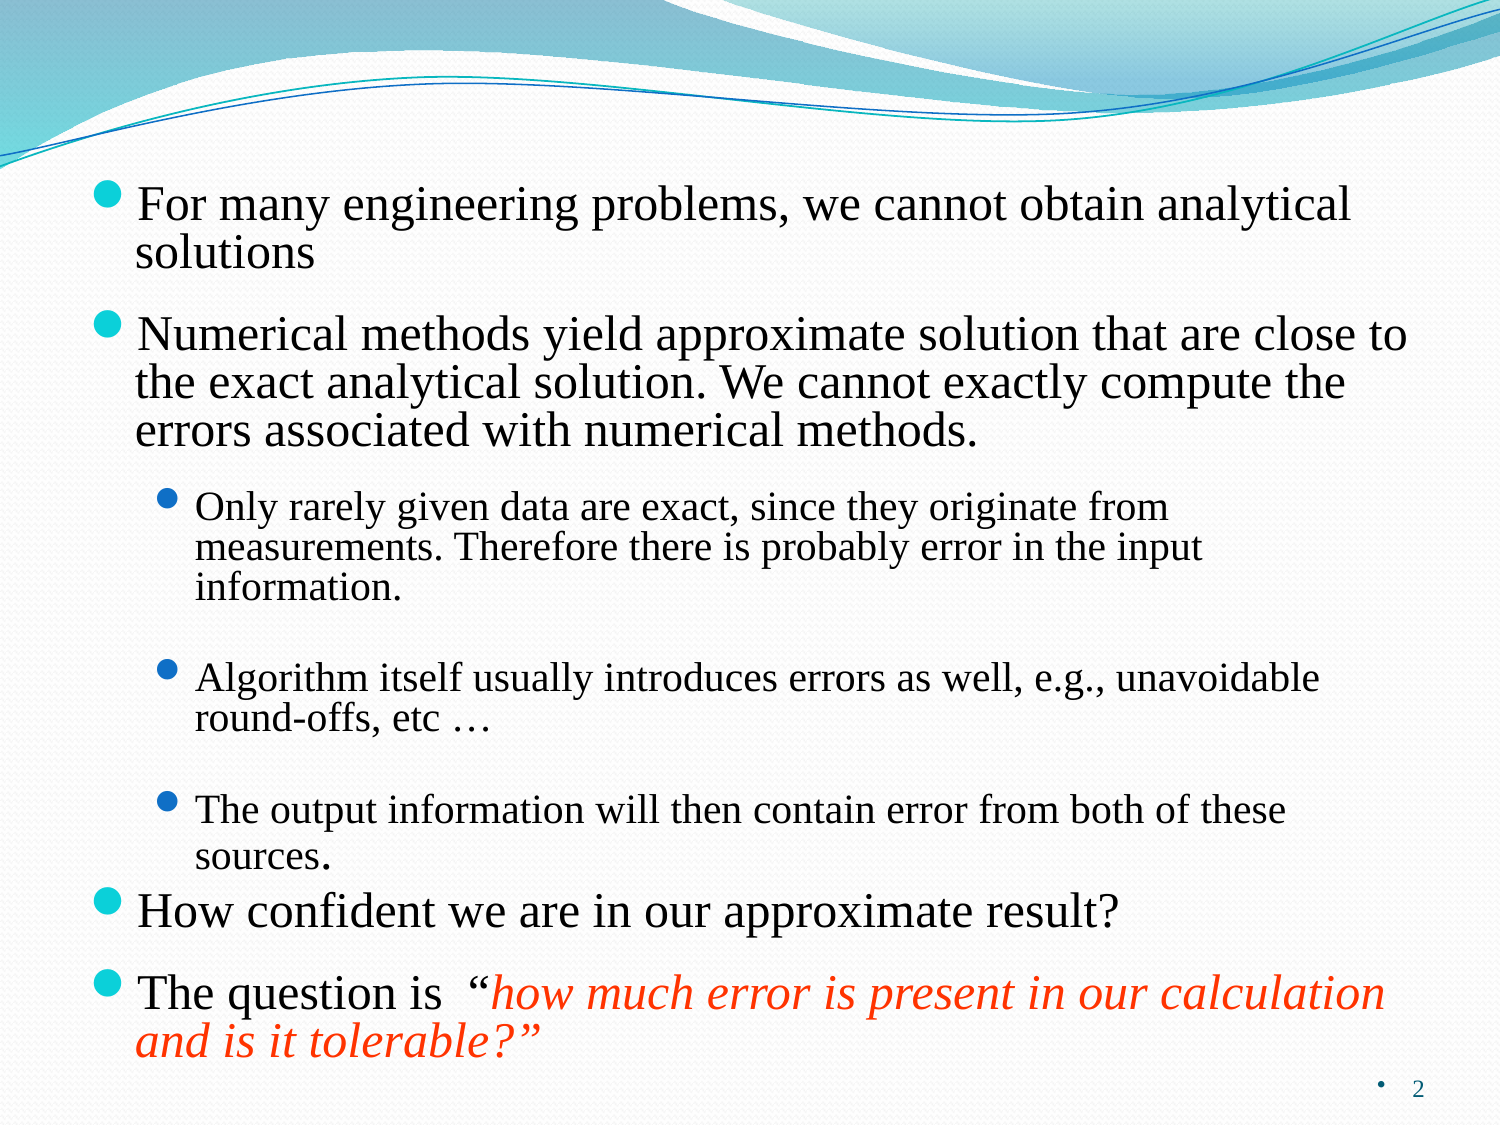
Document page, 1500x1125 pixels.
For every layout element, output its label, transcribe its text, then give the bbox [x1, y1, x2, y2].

list For many engineering problems, we cannot obtain analytical solutions Numerical methods yield approximate solution that are close to the exact analytical solution. We cannot exactly compute the errors associated with numerical methods. Only rarely given data are exact, since they originate from measurements. Therefore there is probably error in the input information. Algorithm itself usually introduces errors as well, e.g., unavoidable round-offs, etc … The output information will then contain error from both of these sources. How confident we are in our approximate result? The question is “how much error is present in our calculation and is it tolerable?” [75, 174, 1425, 1100]
